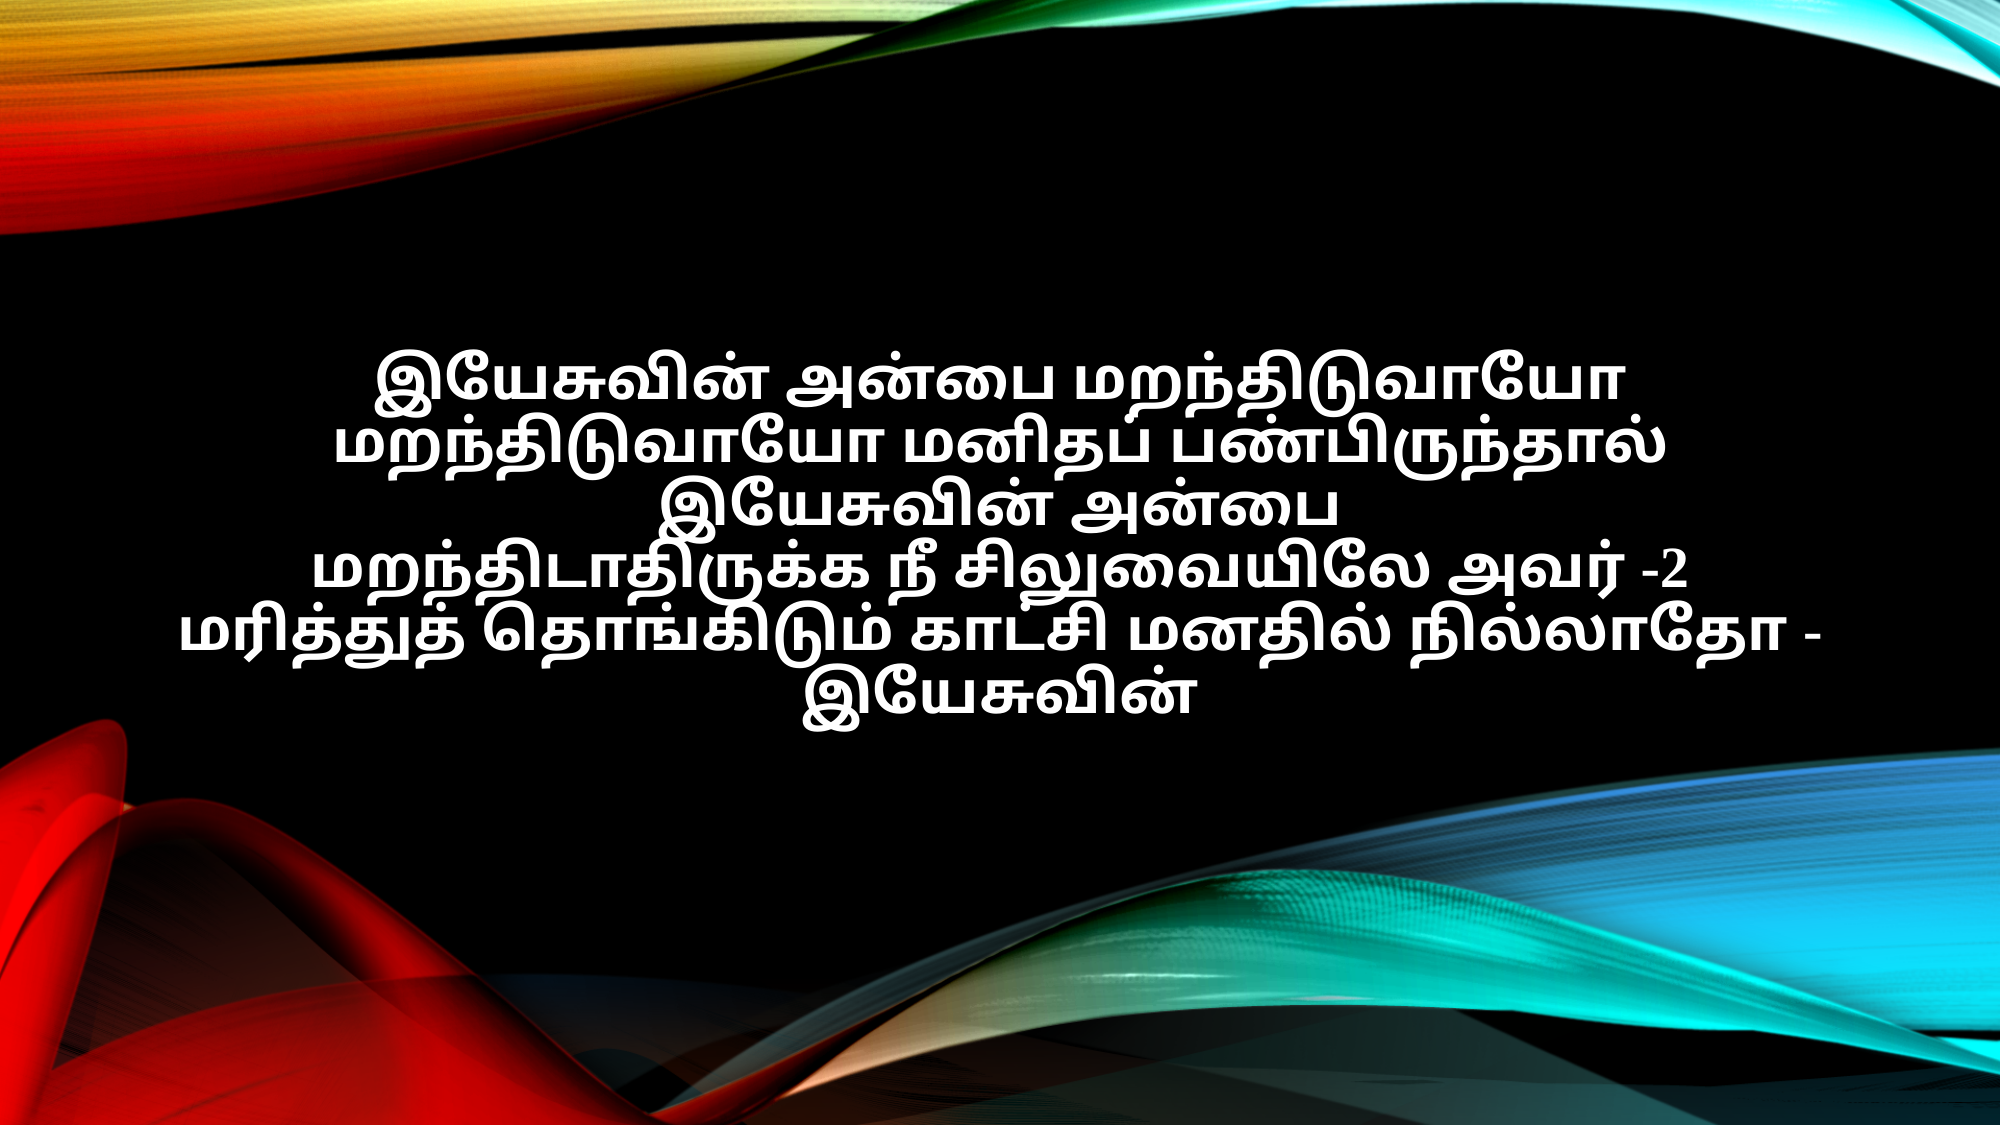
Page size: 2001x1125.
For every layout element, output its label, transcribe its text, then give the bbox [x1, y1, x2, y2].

subtitle இயேசுவின் அன்பை மறந்திடுவாயோ மறந்திடுவாயோ மனிதப் பண்பிருந்தால் இயேசுவின் அன்பை மறந்திடாதிருக்க நீ சிலுவையிலே அவர் -2 மரித்துத் தொங்கிடும் காட்சி மனதில் நில்லாதோ -இயேசுவின் [0, 0, 2000, 1125]
